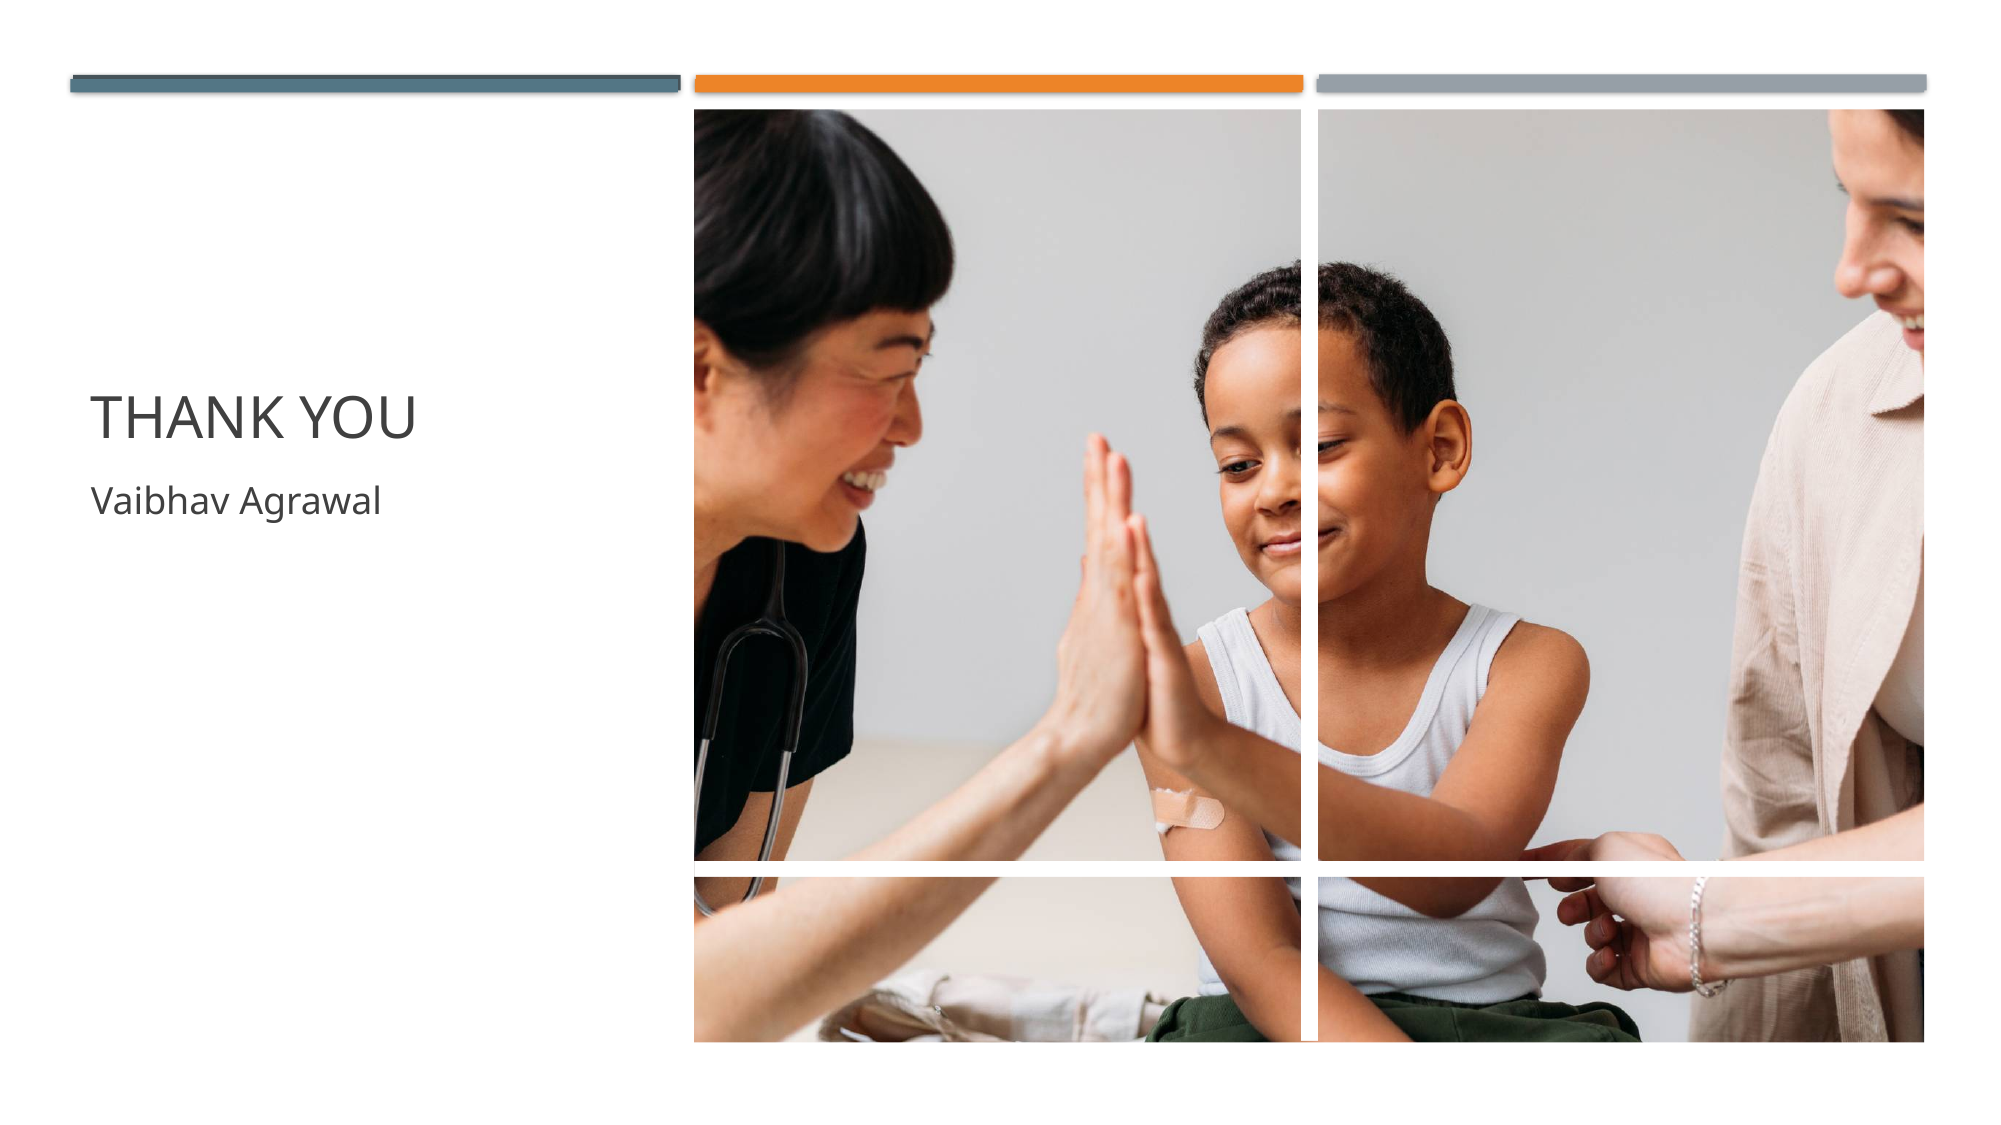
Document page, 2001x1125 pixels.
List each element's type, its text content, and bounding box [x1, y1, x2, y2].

title Thank you [75, 109, 679, 459]
picture [693, 108, 1925, 1043]
list Vaibhav Agrawal [75, 469, 679, 1043]
